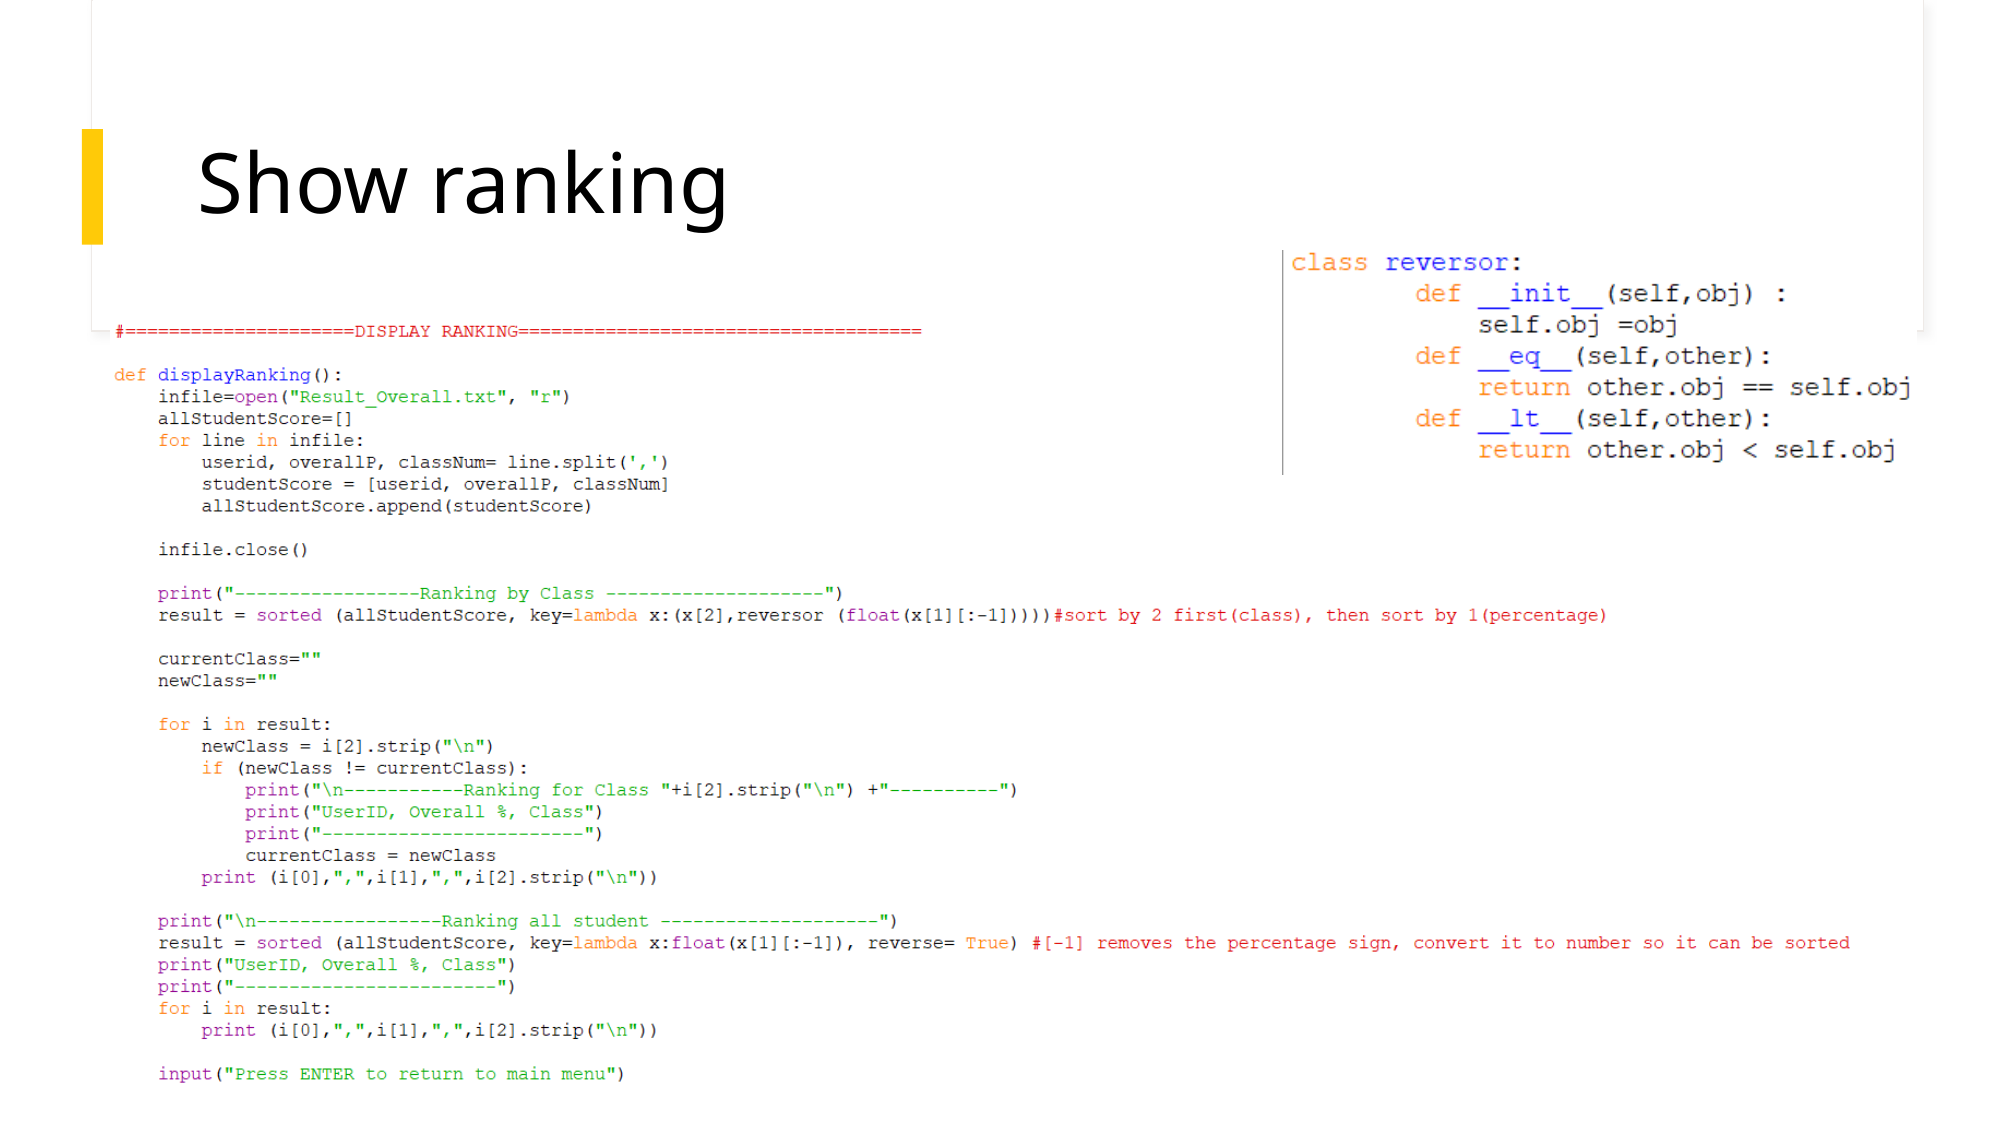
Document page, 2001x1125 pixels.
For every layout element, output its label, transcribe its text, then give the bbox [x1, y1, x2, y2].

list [109, 316, 1886, 1086]
picture [1282, 250, 1917, 475]
title Show ranking [183, 90, 1851, 284]
